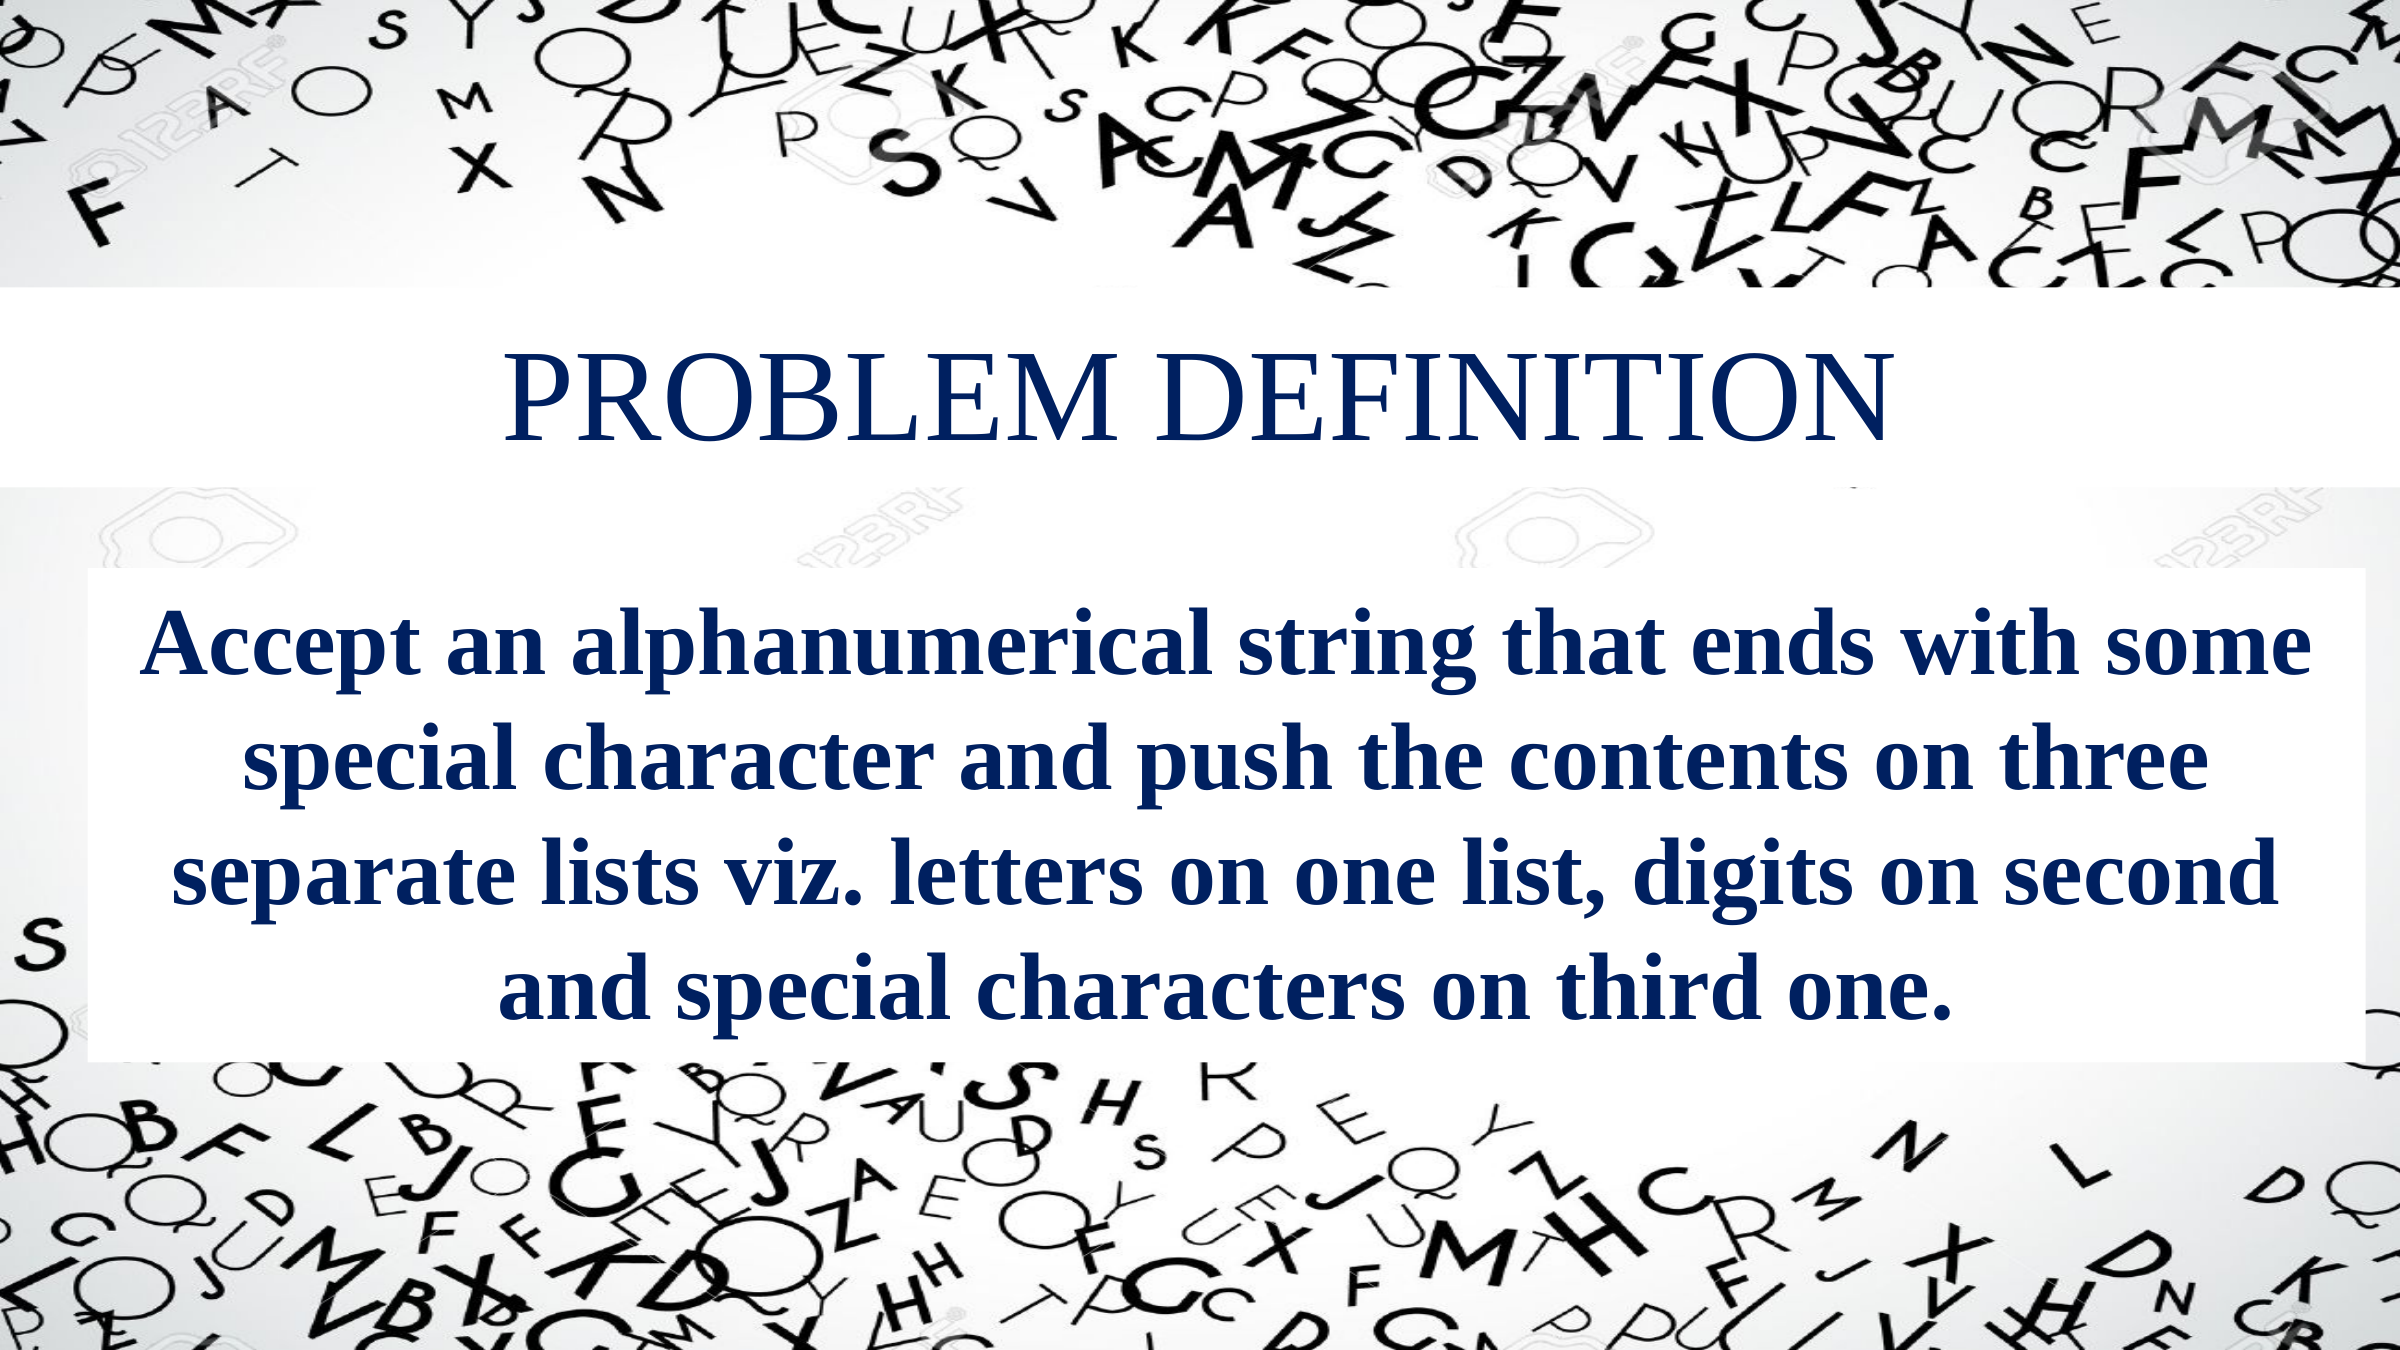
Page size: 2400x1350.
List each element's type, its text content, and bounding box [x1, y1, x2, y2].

title PROBLEM DEFINITION [0, 287, 2400, 488]
picture [0, 0, 2400, 287]
picture [0, 488, 2400, 1350]
list Accept an alphanumerical string that ends with some special character and push the contents on three separate lists viz. letters on one list, digits on second and special characters on third one. [87, 568, 2366, 1063]
